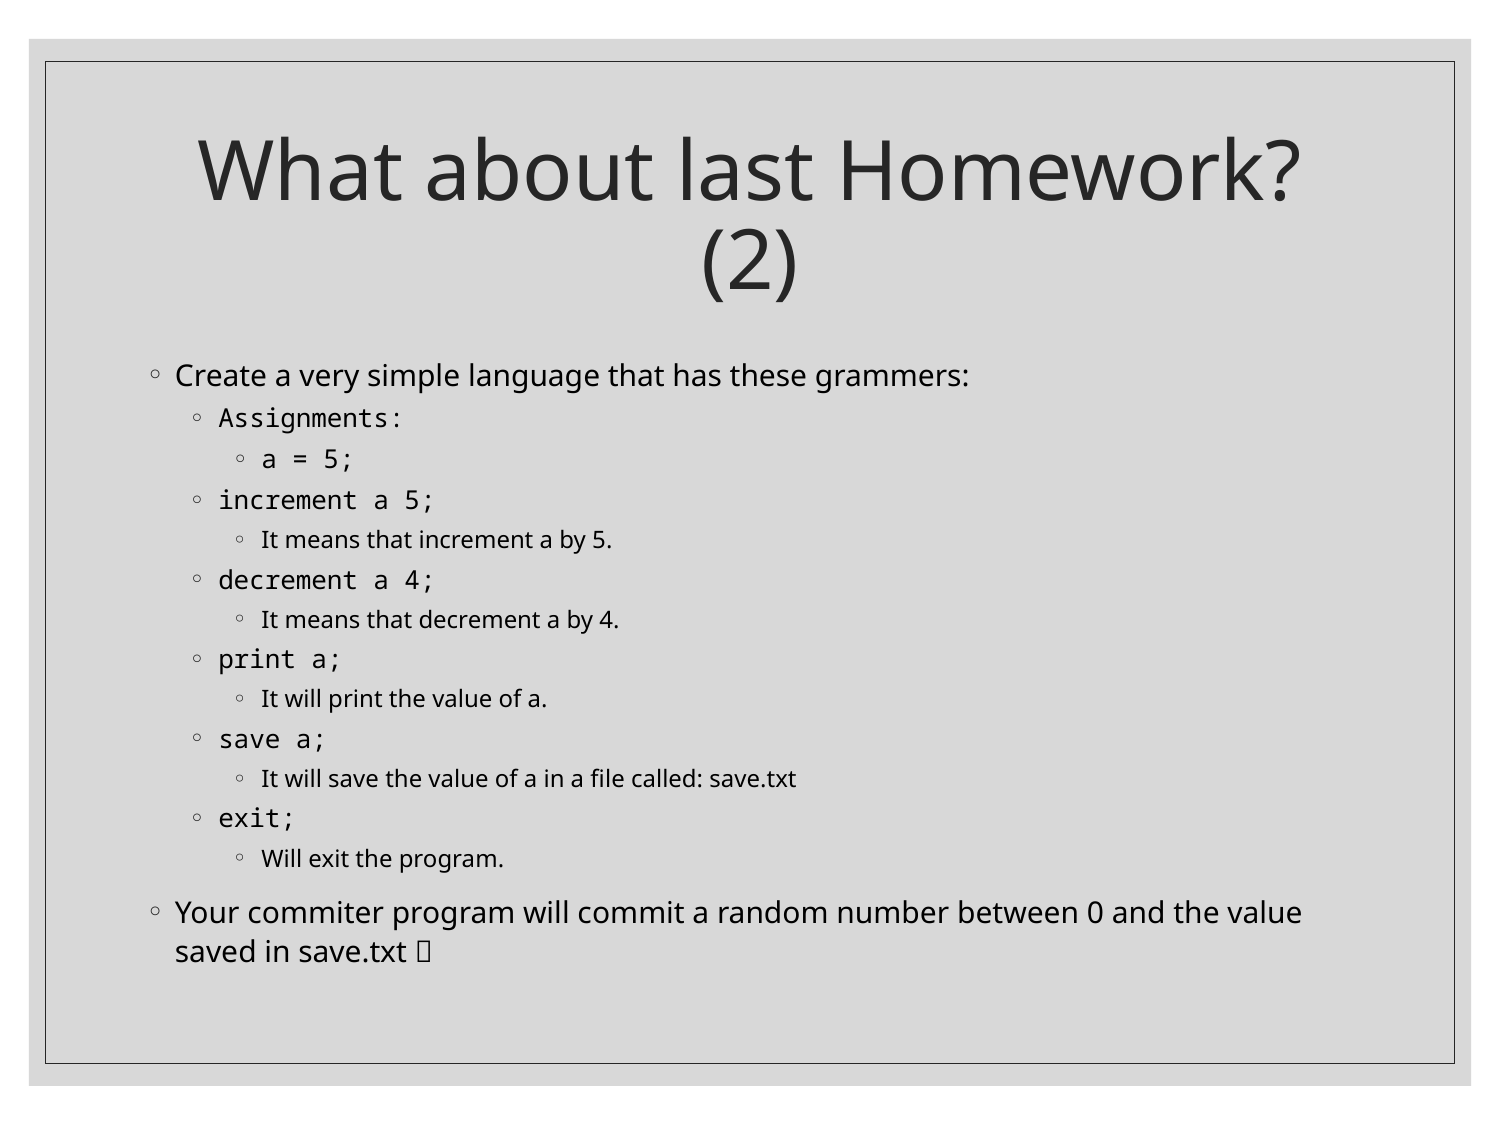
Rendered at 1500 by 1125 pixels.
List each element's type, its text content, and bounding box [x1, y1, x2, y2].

title What about last Homework? (2) [131, 105, 1369, 331]
list Create a very simple language that has these grammers: Assignments: a = 5; increment a 5; It means that increment a by 5. decrement a 4; It means that decrement a by 4. print a; It will print the value of a. save a; It will save the value of a in a file called: save.txt exit; Will exit the program. Your commiter program will commit a random number between 0 and the value saved in save.txt  [131, 345, 1369, 977]
